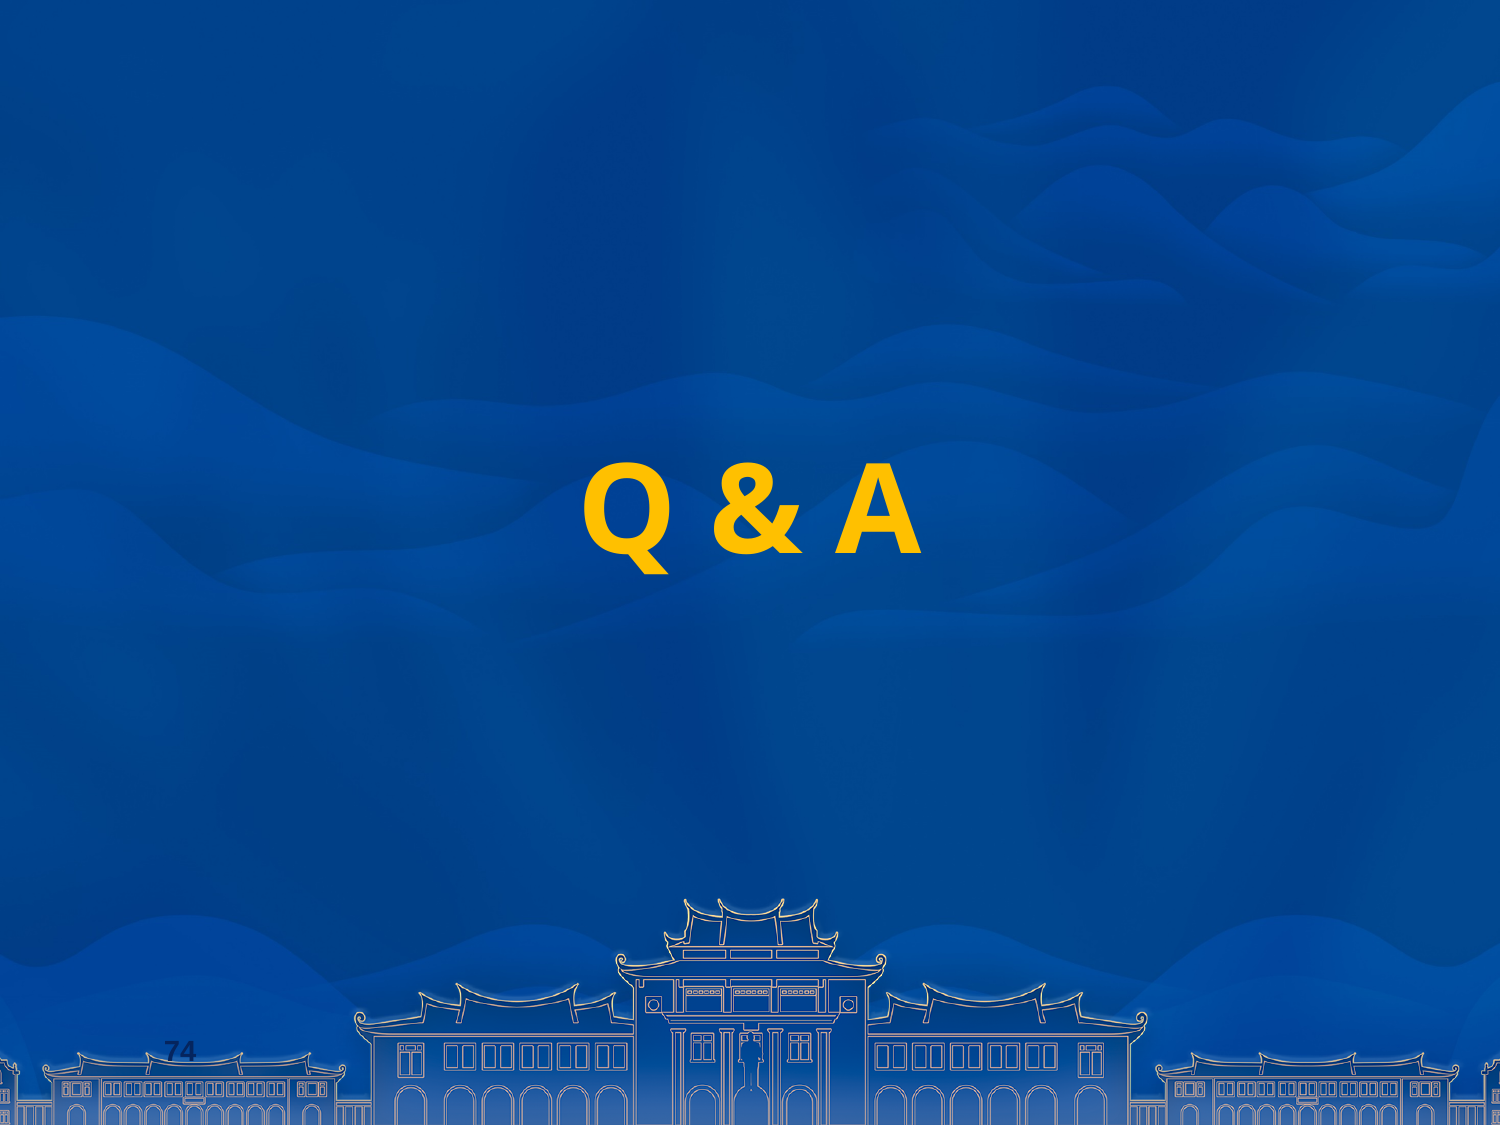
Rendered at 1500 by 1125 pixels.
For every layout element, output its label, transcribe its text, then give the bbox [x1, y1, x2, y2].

slide_number 74 [148, 1024, 462, 1101]
picture [0, 0, 1500, 1125]
title Q & A [174, 397, 1325, 629]
